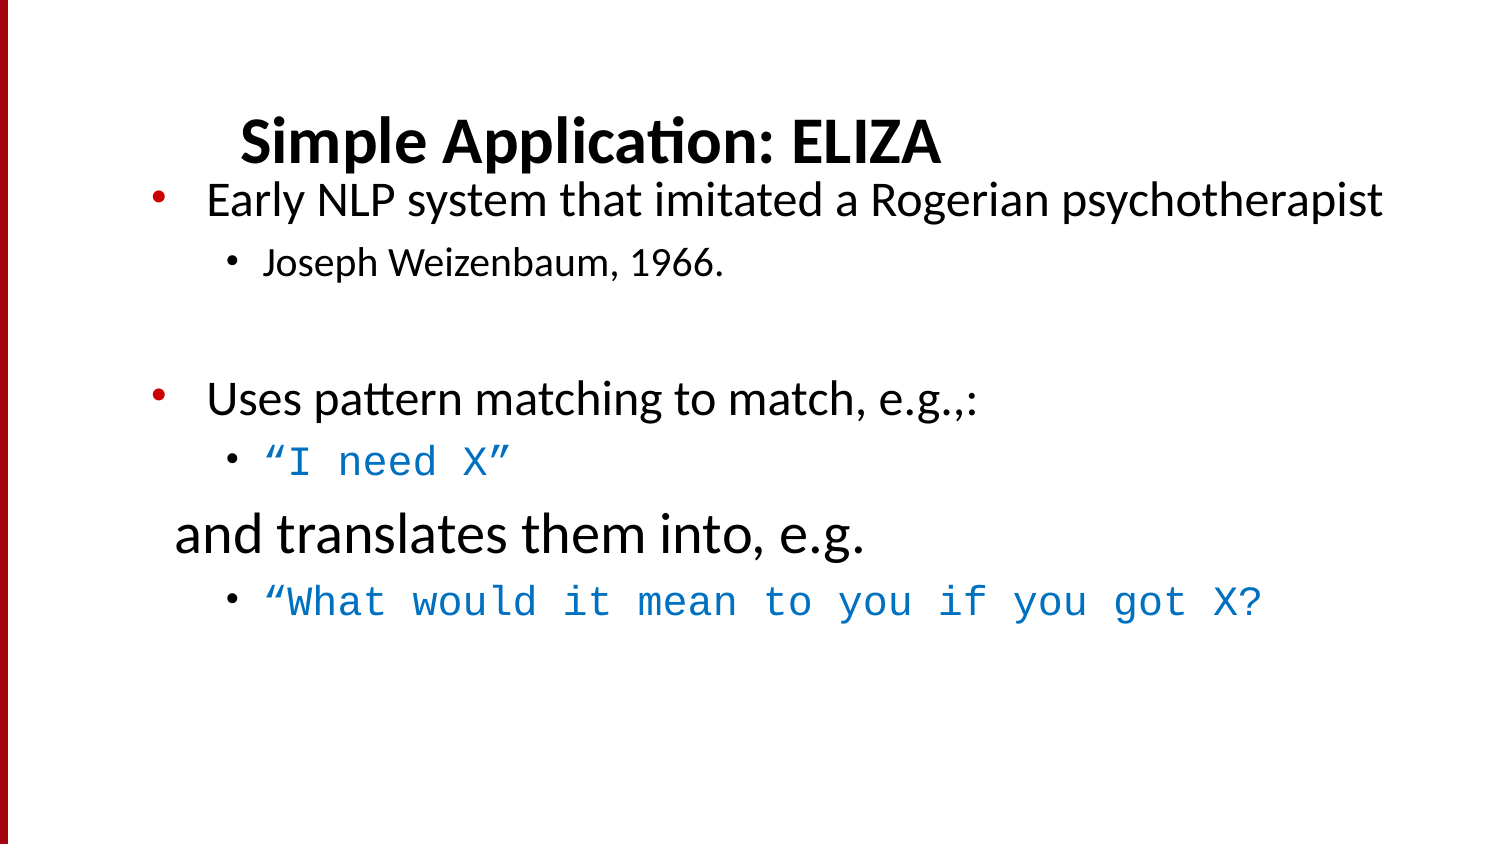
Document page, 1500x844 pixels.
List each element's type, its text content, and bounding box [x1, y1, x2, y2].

title Simple Application: ELIZA [225, 62, 1450, 159]
list Early NLP system that imitated a Rogerian psychotherapist Joseph Weizenbaum, 1966. Uses pattern matching to match, e.g.,: “I need X” and translates them into, e.g. “What would it mean to you if you got X? [135, 159, 1488, 722]
